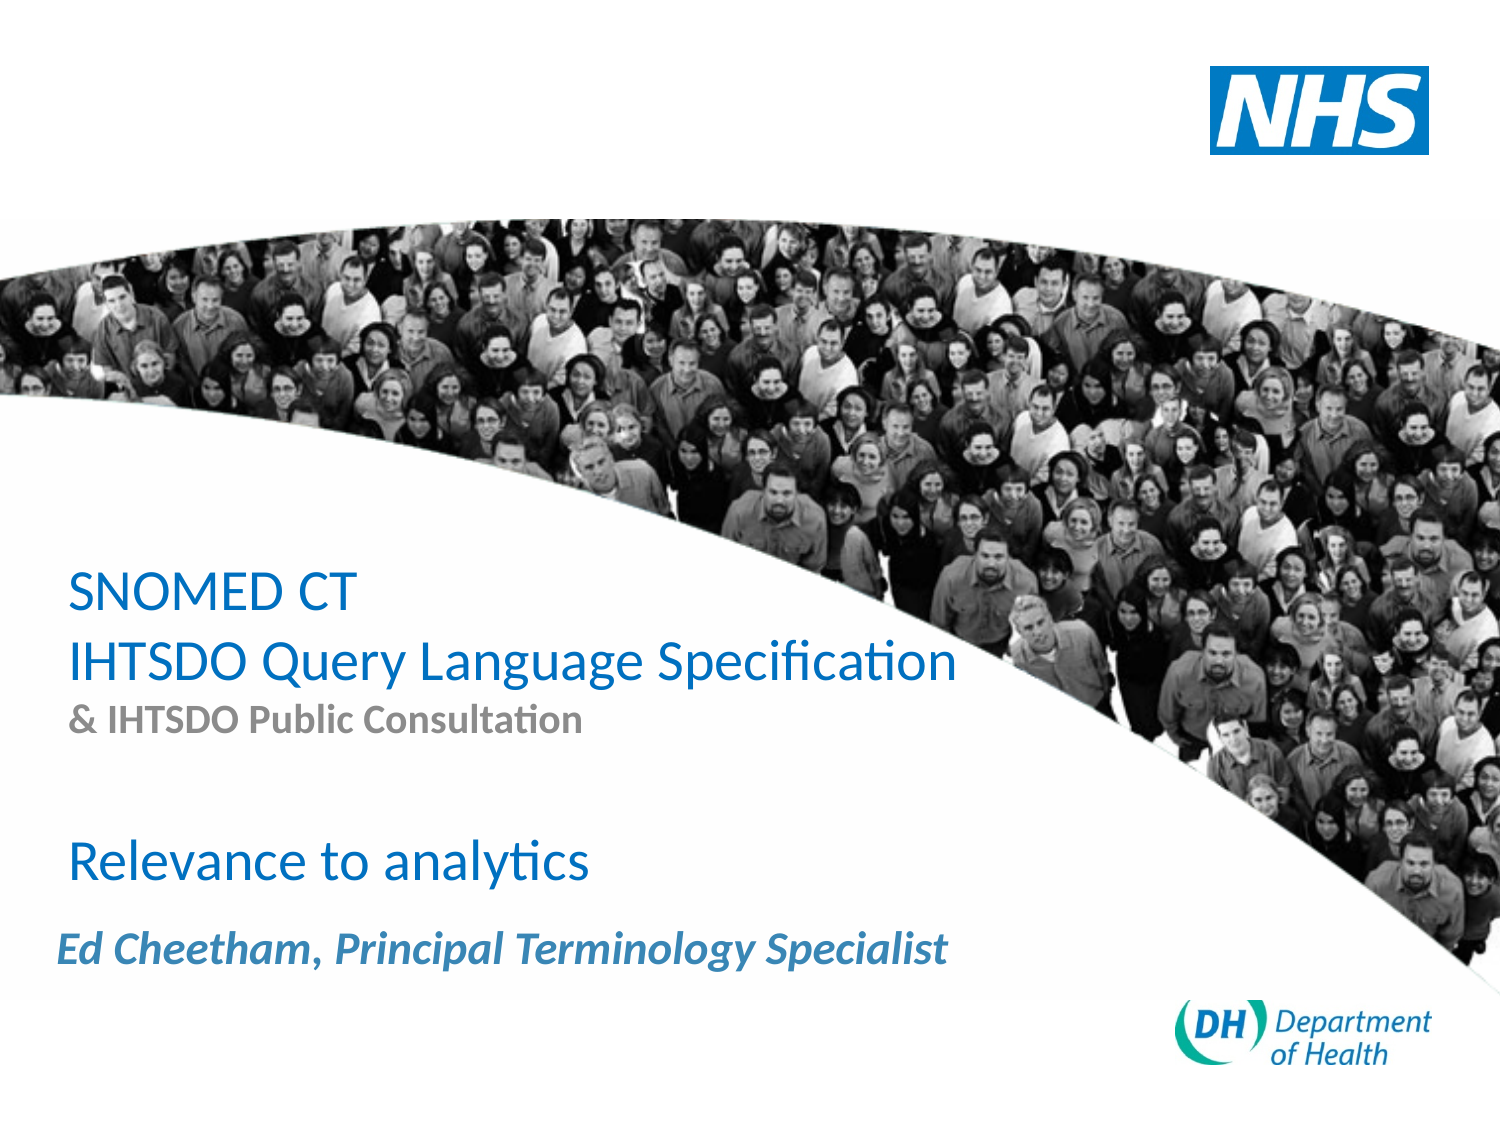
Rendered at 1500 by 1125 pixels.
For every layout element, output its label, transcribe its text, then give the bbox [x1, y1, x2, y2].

picture [0, 219, 1500, 1065]
picture [1210, 66, 1429, 155]
title SNOMED CT IHTSDO Query Language Specification & IHTSDO Public Consultation Relevance to analytics [52, 574, 1300, 870]
subtitle Ed Cheetham, Principal Terminology Specialist [41, 916, 1288, 1048]
